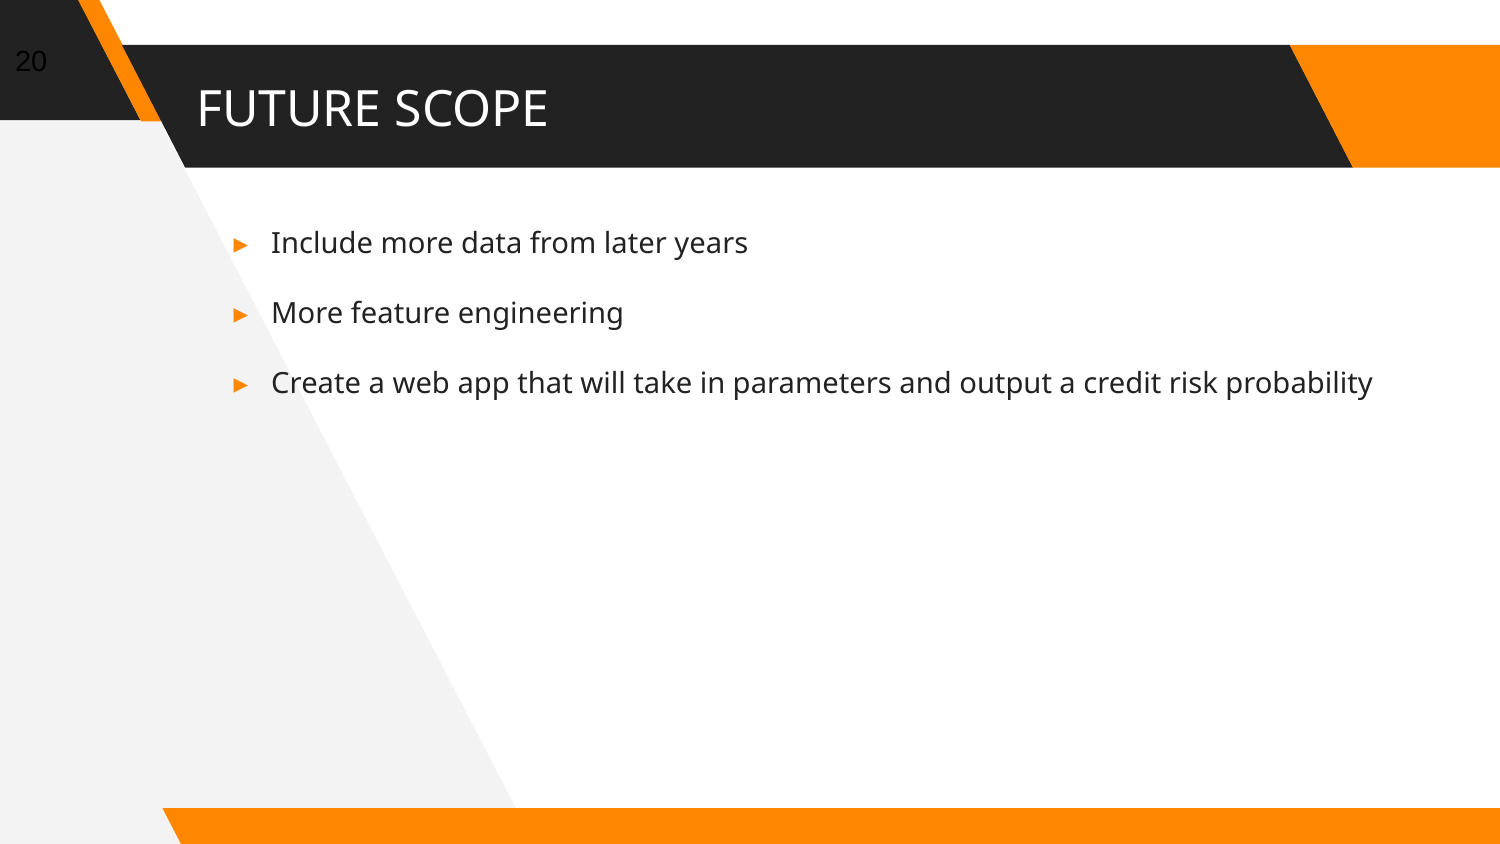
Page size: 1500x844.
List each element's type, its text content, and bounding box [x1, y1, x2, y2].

list Include more data from later years More feature engineering Create a web app that will take in parameters and output a credit risk probability [181, 209, 1425, 808]
slide_number 20 [0, 0, 98, 121]
title FUTURE SCOPE [181, 45, 1285, 169]
